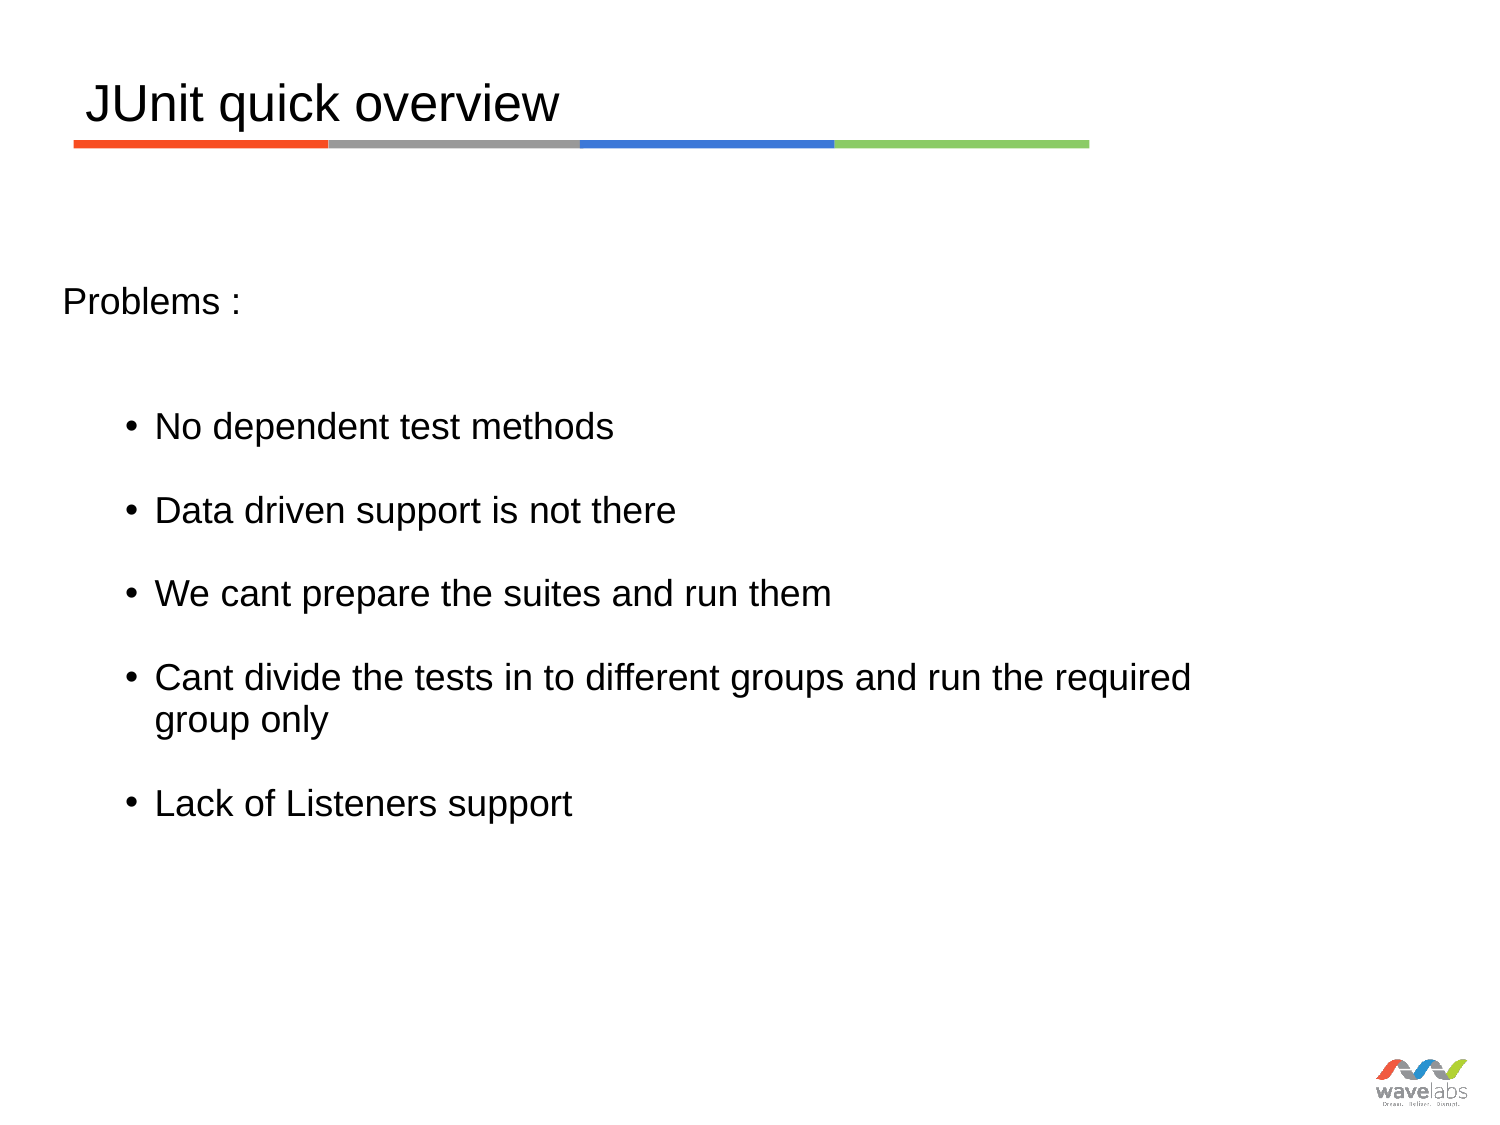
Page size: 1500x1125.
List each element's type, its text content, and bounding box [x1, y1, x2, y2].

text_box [73, 139, 1090, 149]
picture [1369, 1054, 1474, 1112]
text_box Problems : No dependent test methods Data driven support is not there We cant prepare the suites and run them Cant divide the tests in to different groups and run the required group only Lack of Listeners support [54, 273, 1279, 1125]
text_box JUnit quick overview [77, 67, 570, 138]
